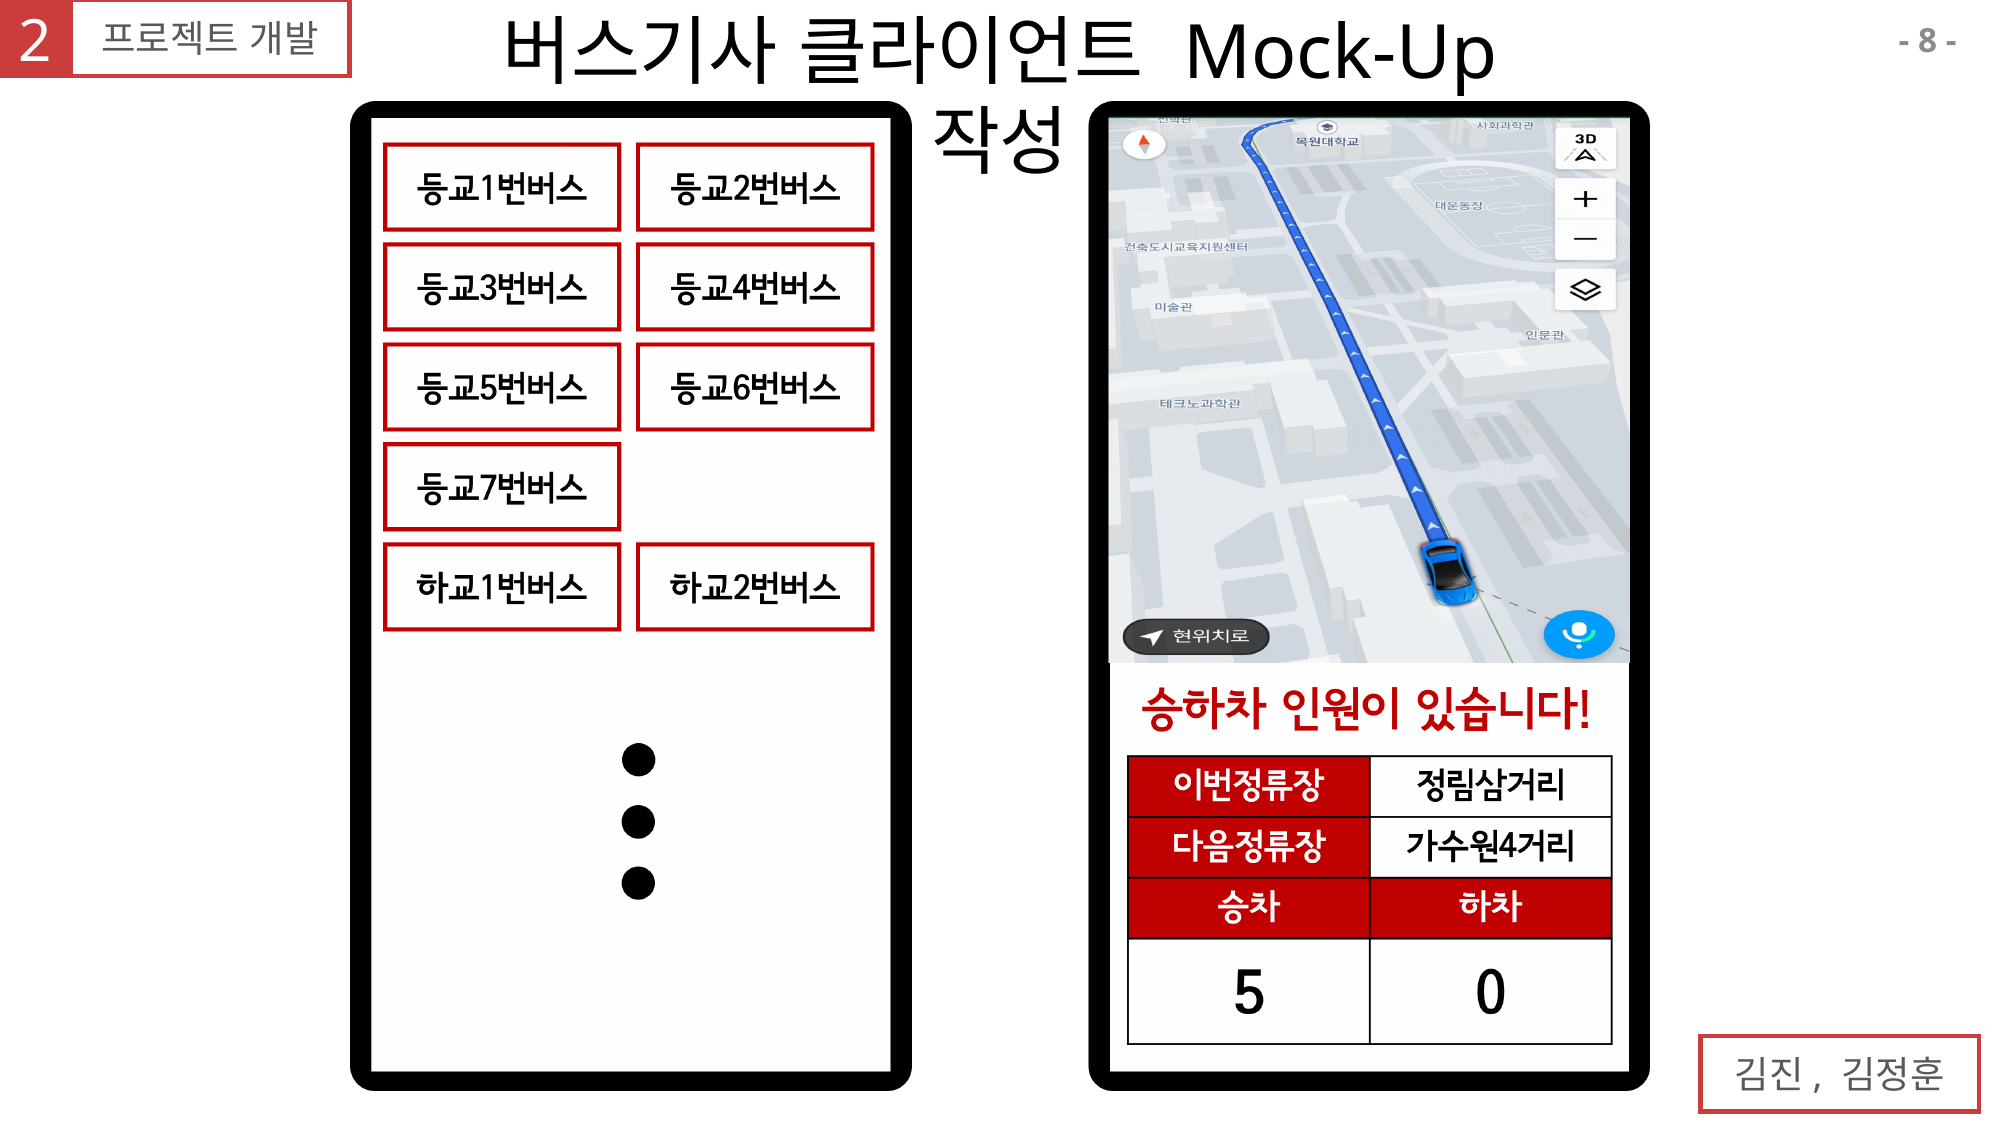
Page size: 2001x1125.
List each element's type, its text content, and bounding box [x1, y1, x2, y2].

slide_number 8 [1521, 11, 1972, 72]
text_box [1700, 1035, 1980, 1112]
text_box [0, 0, 350, 76]
text_box 버스기사 클라이언트 Mock-Up 작성 [400, 0, 1600, 101]
picture [350, 101, 1650, 1091]
